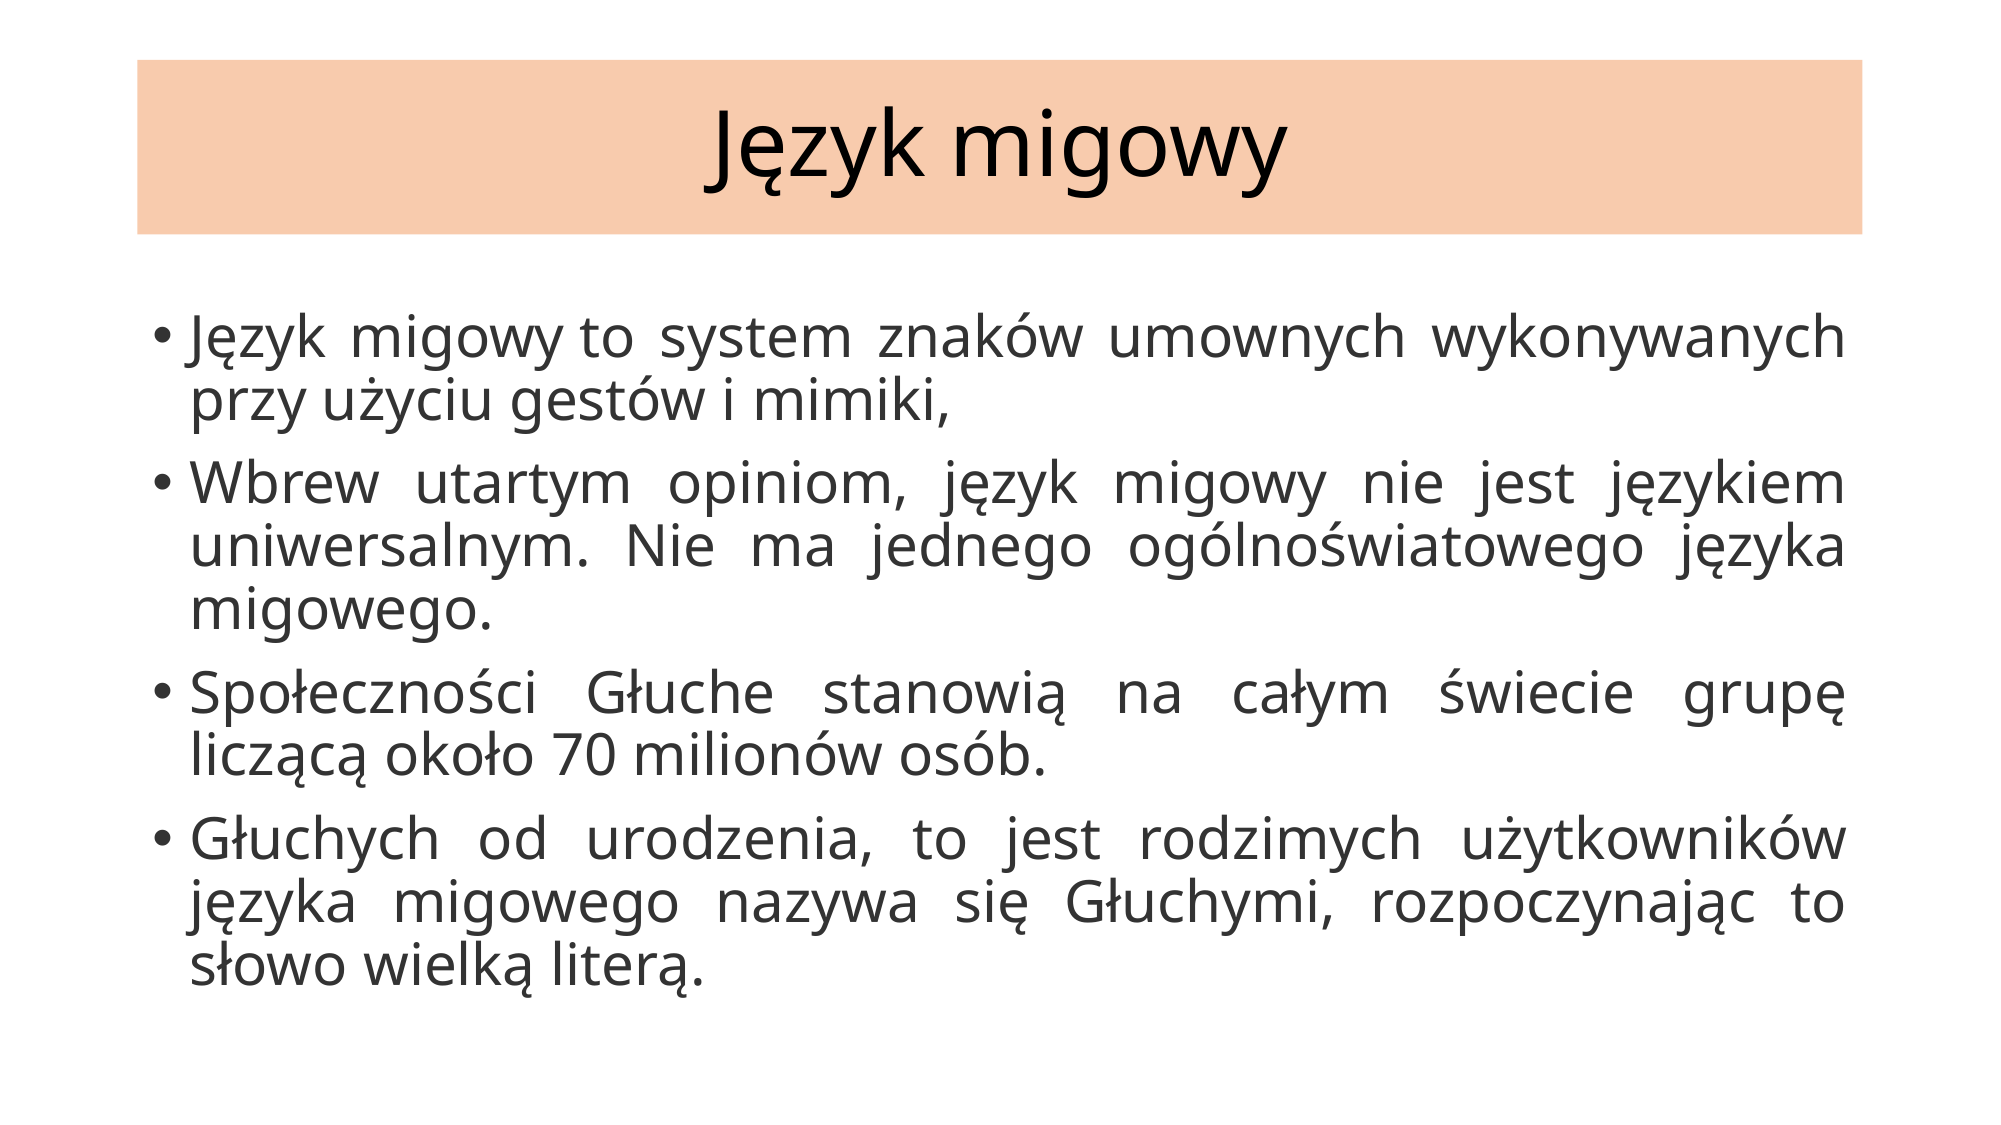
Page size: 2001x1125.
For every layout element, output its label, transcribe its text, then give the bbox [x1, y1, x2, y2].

list Język migowy to system znaków umownych wykonywanych przy użyciu gestów i mimiki, Wbrew utartym opiniom, język migowy nie jest językiem uniwersalnym. Nie ma jednego ogólnoświatowego języka migowego. Społeczności Głuche stanowią na całym świecie grupę liczącą około 70 milionów osób. Głuchych od urodzenia, to jest rodzimych użytkowników języka migowego nazywa się Głuchymi, rozpoczynając to słowo wielką literą. [137, 299, 1863, 1014]
title Język migowy [137, 59, 1863, 235]
